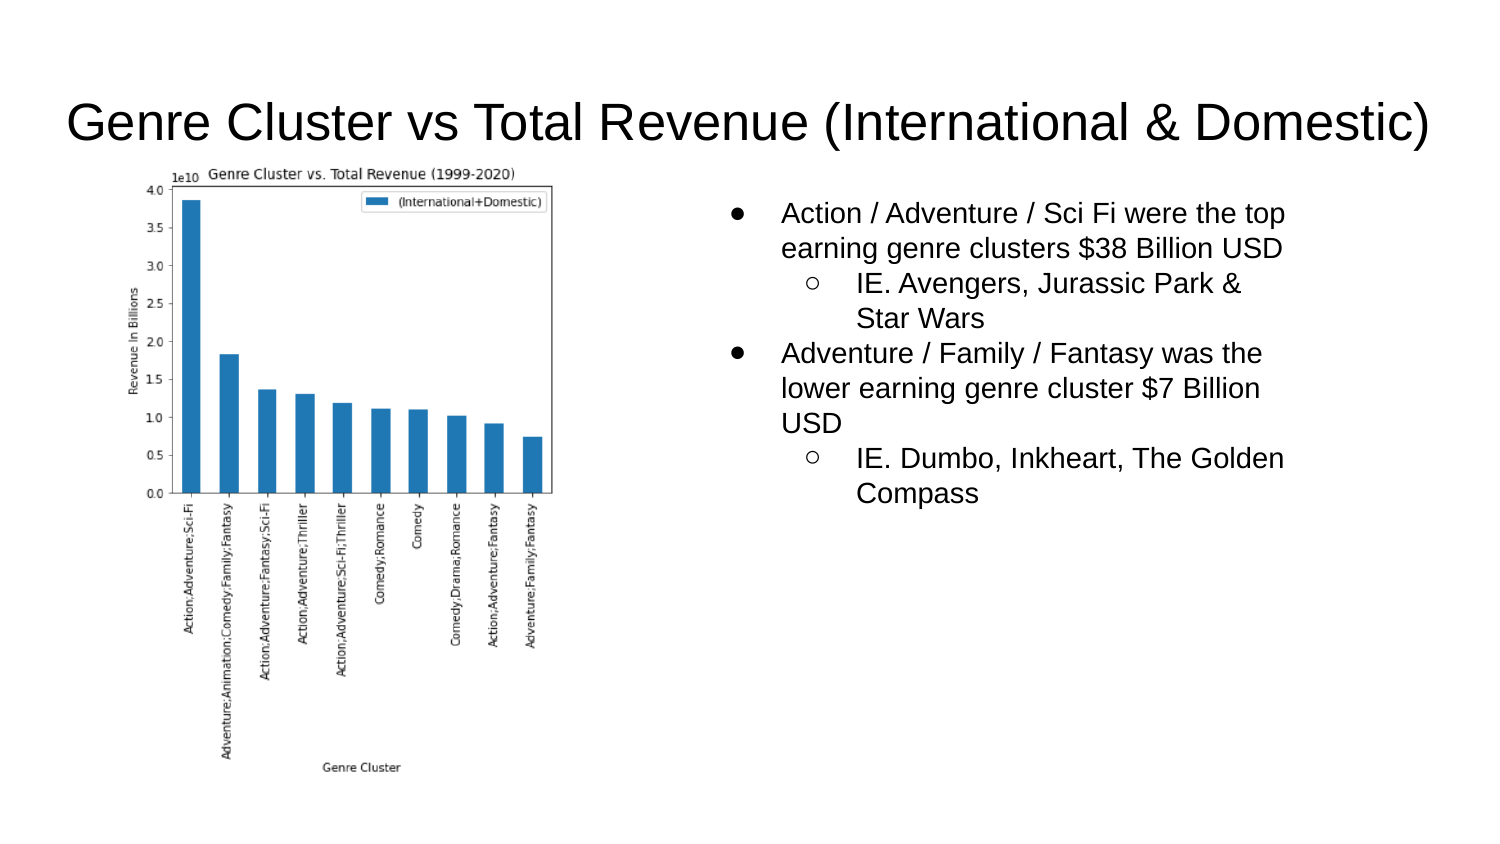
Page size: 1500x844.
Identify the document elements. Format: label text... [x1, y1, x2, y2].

text_box Action / Adventure / Sci Fi were the top earning genre clusters $38 Billion USD IE. Avengers, Jurassic Park & Star Wars Adventure / Family / Fantasy was the lower earning genre cluster $7 Billion USD IE. Dumbo, Inkheart, The Golden Compass [691, 179, 1319, 525]
picture [124, 151, 580, 780]
title Genre Cluster vs Total Revenue (International & Domestic) [51, 72, 1449, 167]
